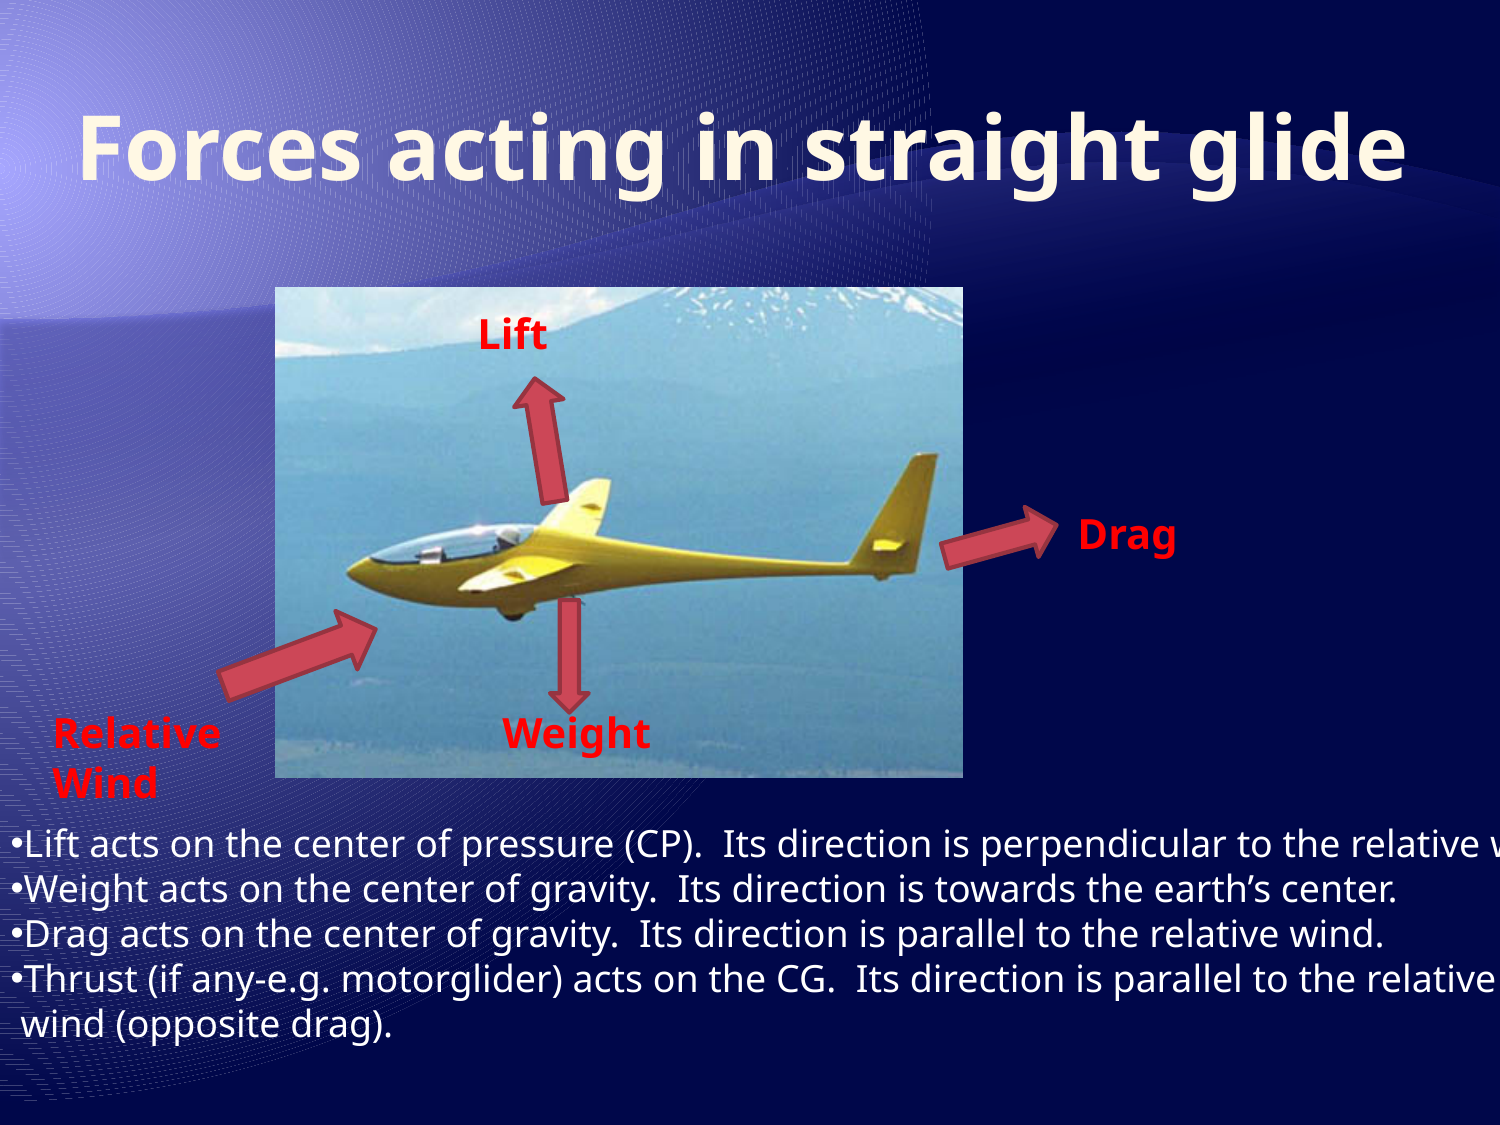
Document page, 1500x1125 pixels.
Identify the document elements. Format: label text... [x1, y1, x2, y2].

text_box Relative Wind [37, 699, 338, 815]
picture [274, 287, 963, 778]
text_box Drag [1062, 500, 1196, 565]
text_box [216, 650, 267, 699]
text_box Lift acts on the center of pressure (CP). Its direction is perpendicular to the relative wind. Weight acts on the center of gravity. Its direction is towards the earth’s center. Drag acts on the center of gravity. Its direction is parallel to the relative wind. Thrust (if any-e.g. motorglider) acts on the CG. Its direction is parallel to the relative wind (opposite drag). [0, 812, 1500, 1053]
text_box [968, 505, 1059, 566]
title Forces acting in straight glide [75, 87, 1425, 200]
